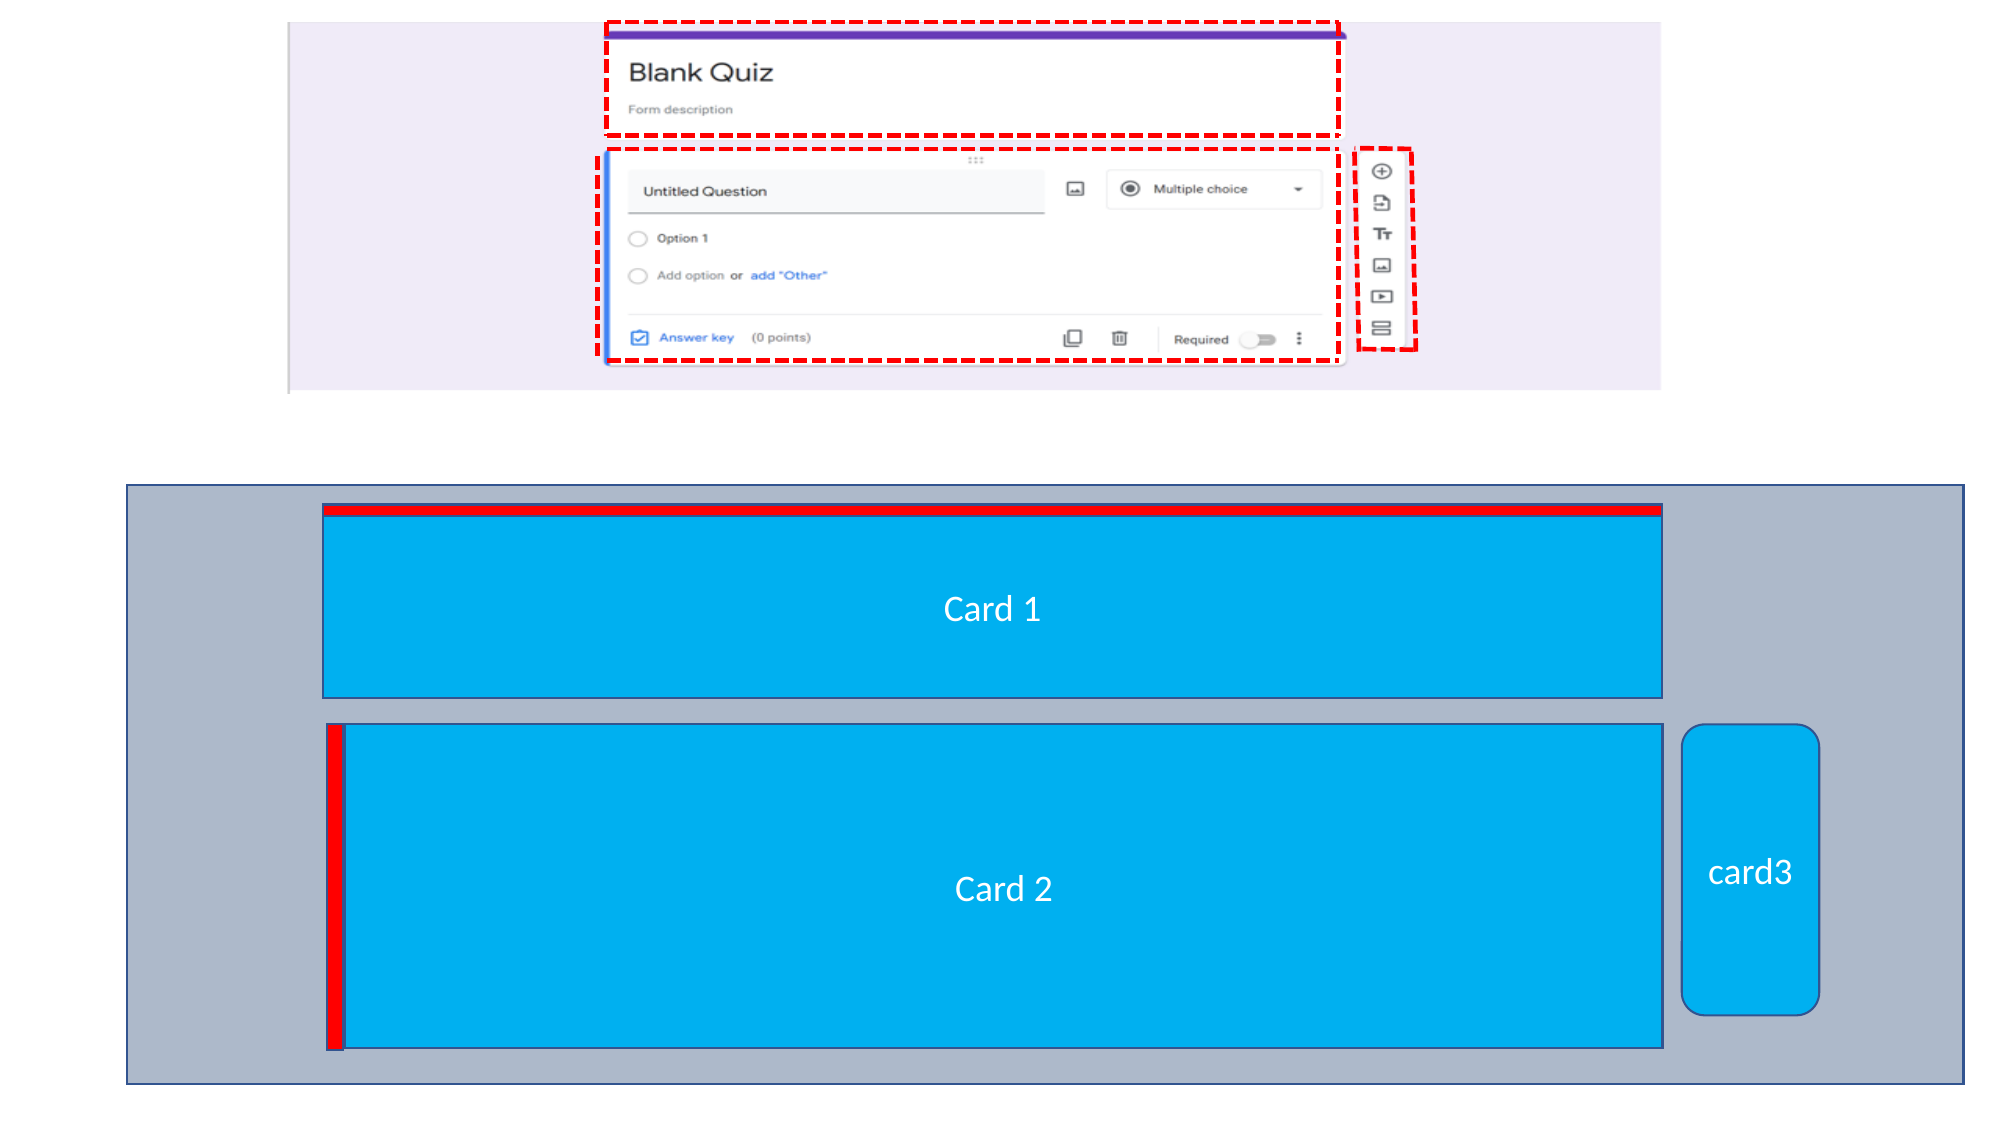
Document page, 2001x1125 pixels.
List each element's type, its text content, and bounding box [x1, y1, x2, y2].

text_box [126, 484, 1965, 1085]
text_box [1354, 151, 1360, 352]
text_box [322, 503, 1663, 517]
text_box Card 1 [322, 517, 1663, 699]
text_box Card 2 [344, 723, 1664, 1049]
text_box card3 [1680, 723, 1821, 1017]
text_box [326, 723, 344, 1051]
picture [287, 22, 1663, 394]
picture [607, 23, 1338, 135]
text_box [1411, 151, 1416, 352]
